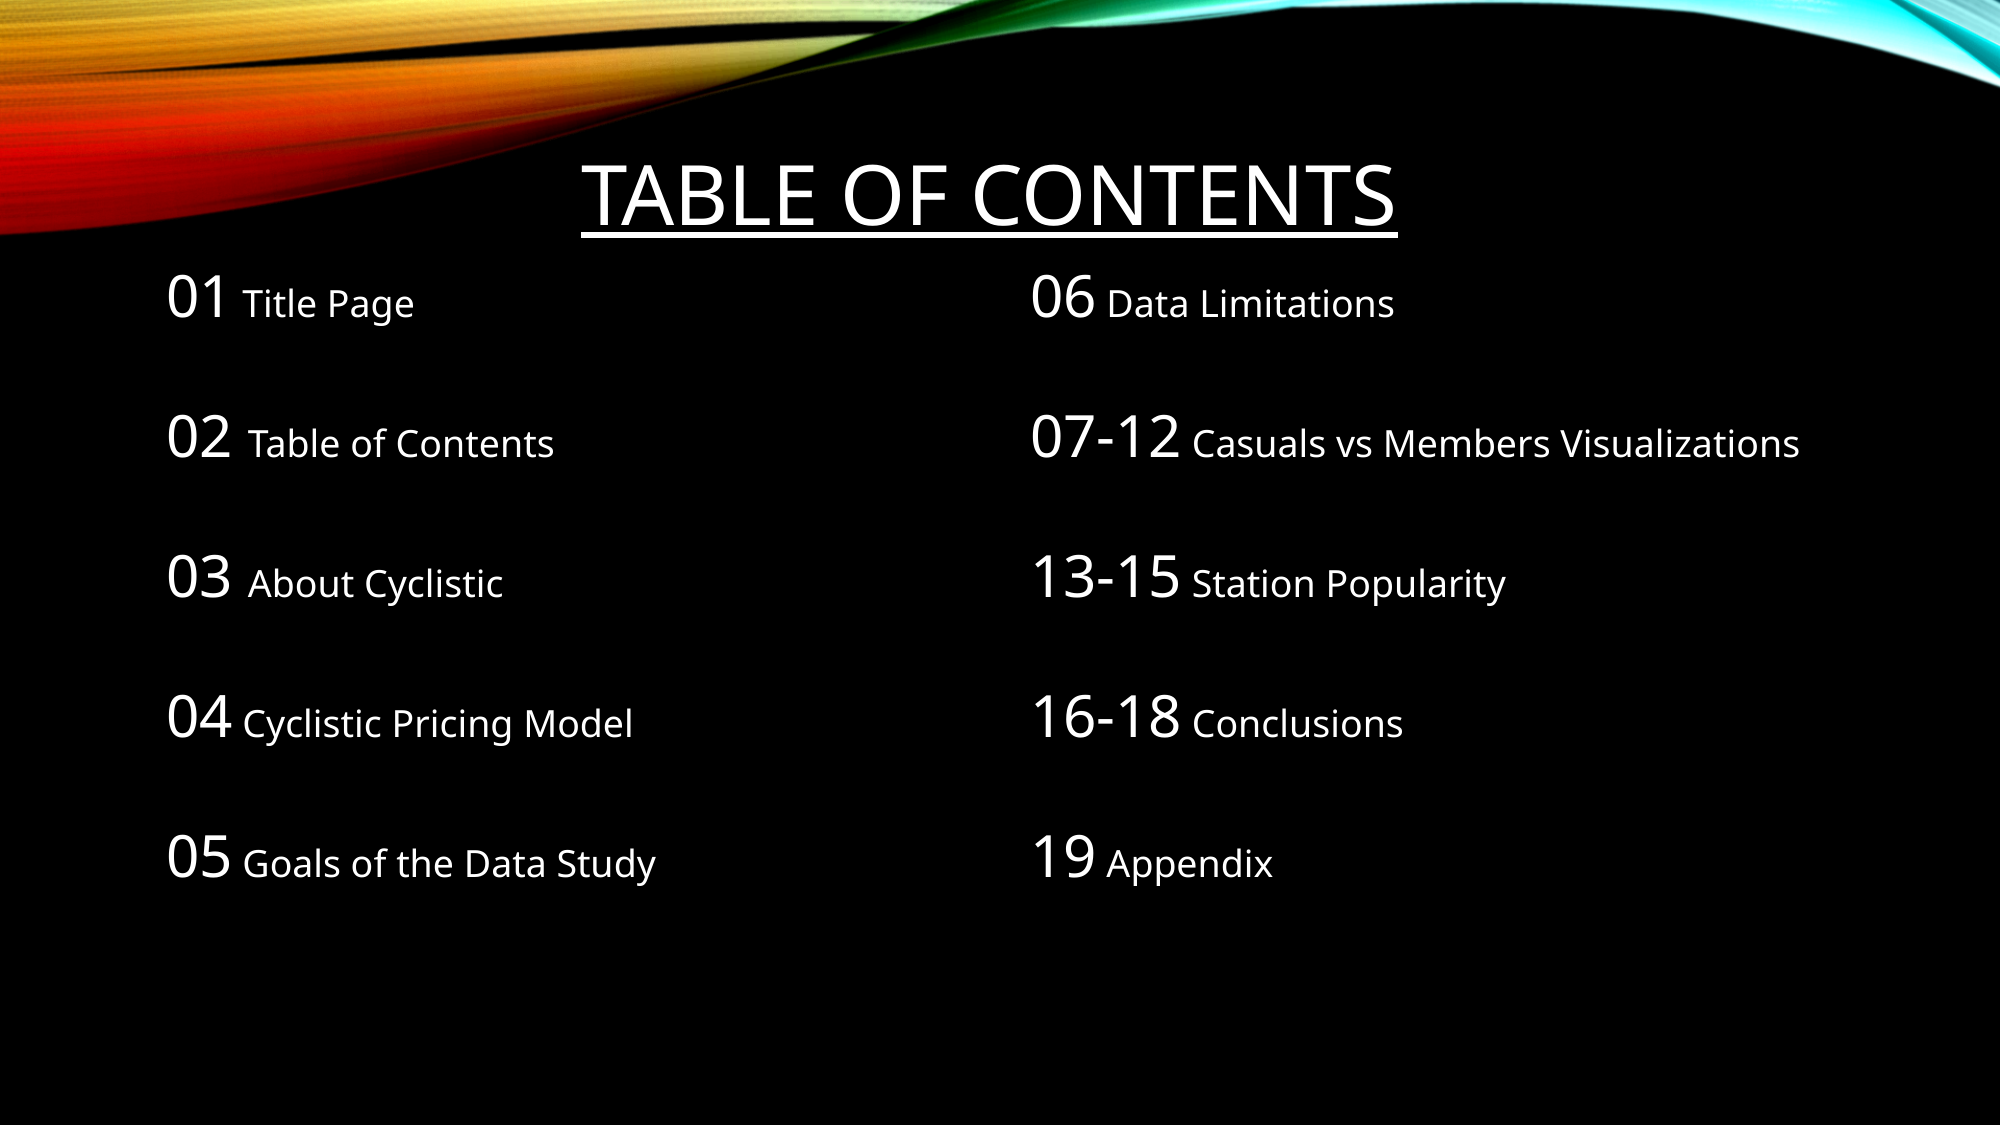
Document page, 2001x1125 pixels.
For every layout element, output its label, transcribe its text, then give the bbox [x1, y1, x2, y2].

title Table of Contents [0, 92, 1413, 305]
picture [0, 0, 2000, 237]
text_box 06 Data Limitations 07-12 Casuals vs Members Visualizations 13-15 Station Popularity 16-18 Conclusions 19 Appendix [1015, 251, 1831, 897]
text_box 01 Title Page 02 Table of Contents 03 About Cyclistic 04 Cyclistic Pricing Model 05 Goals of the Data Study [151, 251, 833, 897]
